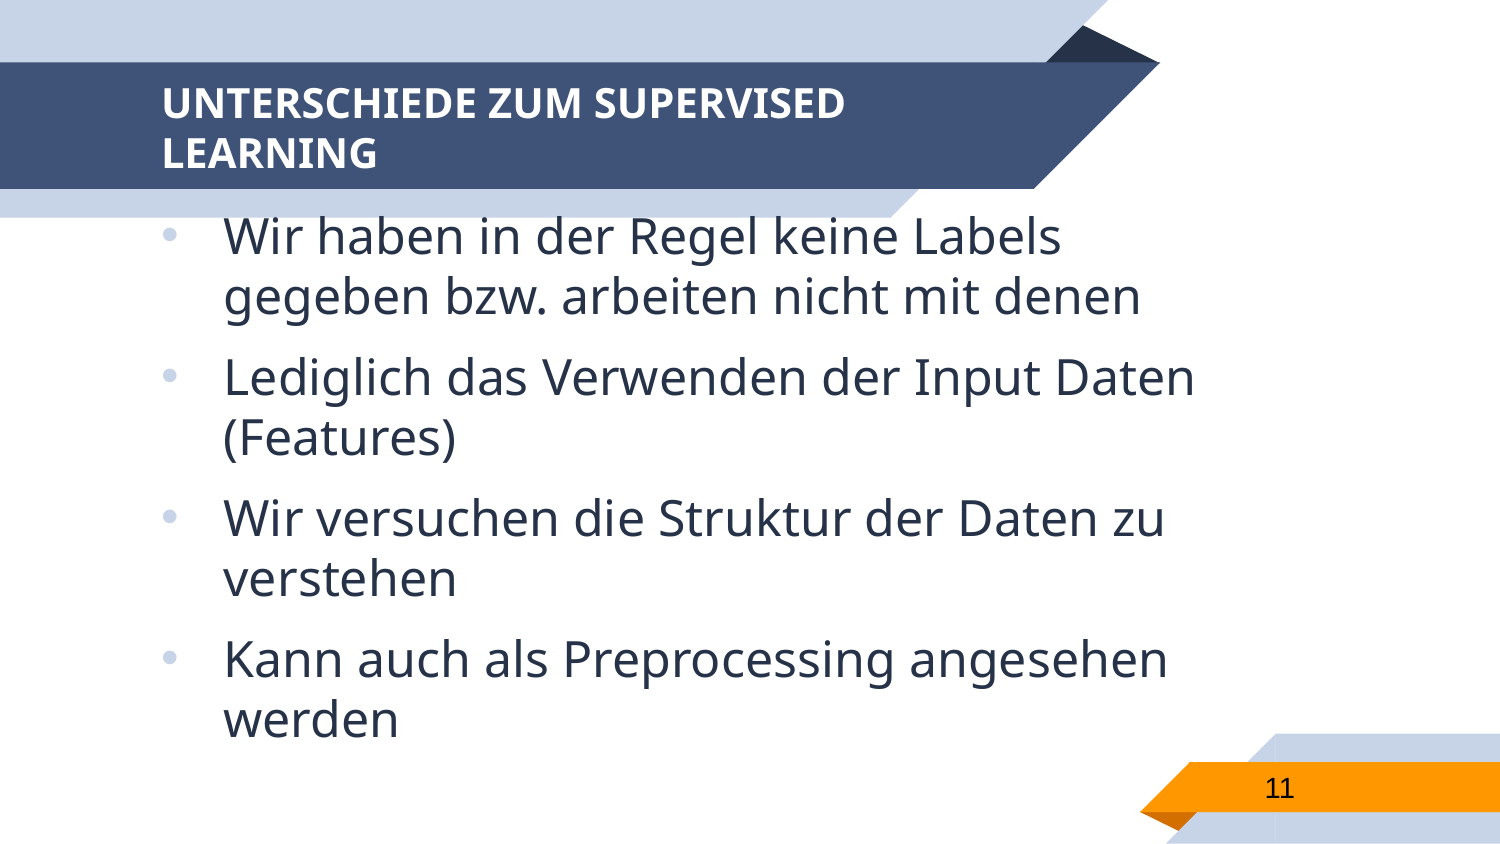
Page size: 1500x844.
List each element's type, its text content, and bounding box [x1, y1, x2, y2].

title UNTERSCHIEDE ZUM SUPERVISED LEARNING [133, 64, 1035, 190]
slide_number 11 [1249, 760, 1494, 813]
list Wir haben in der Regel keine Labels gegeben bzw. arbeiten nicht mit denen Lediglich das Verwenden der Input Daten (Features) Wir versuchen die Struktur der Daten zu verstehen Kann auch als Preprocessing angesehen werden [133, 217, 1278, 734]
